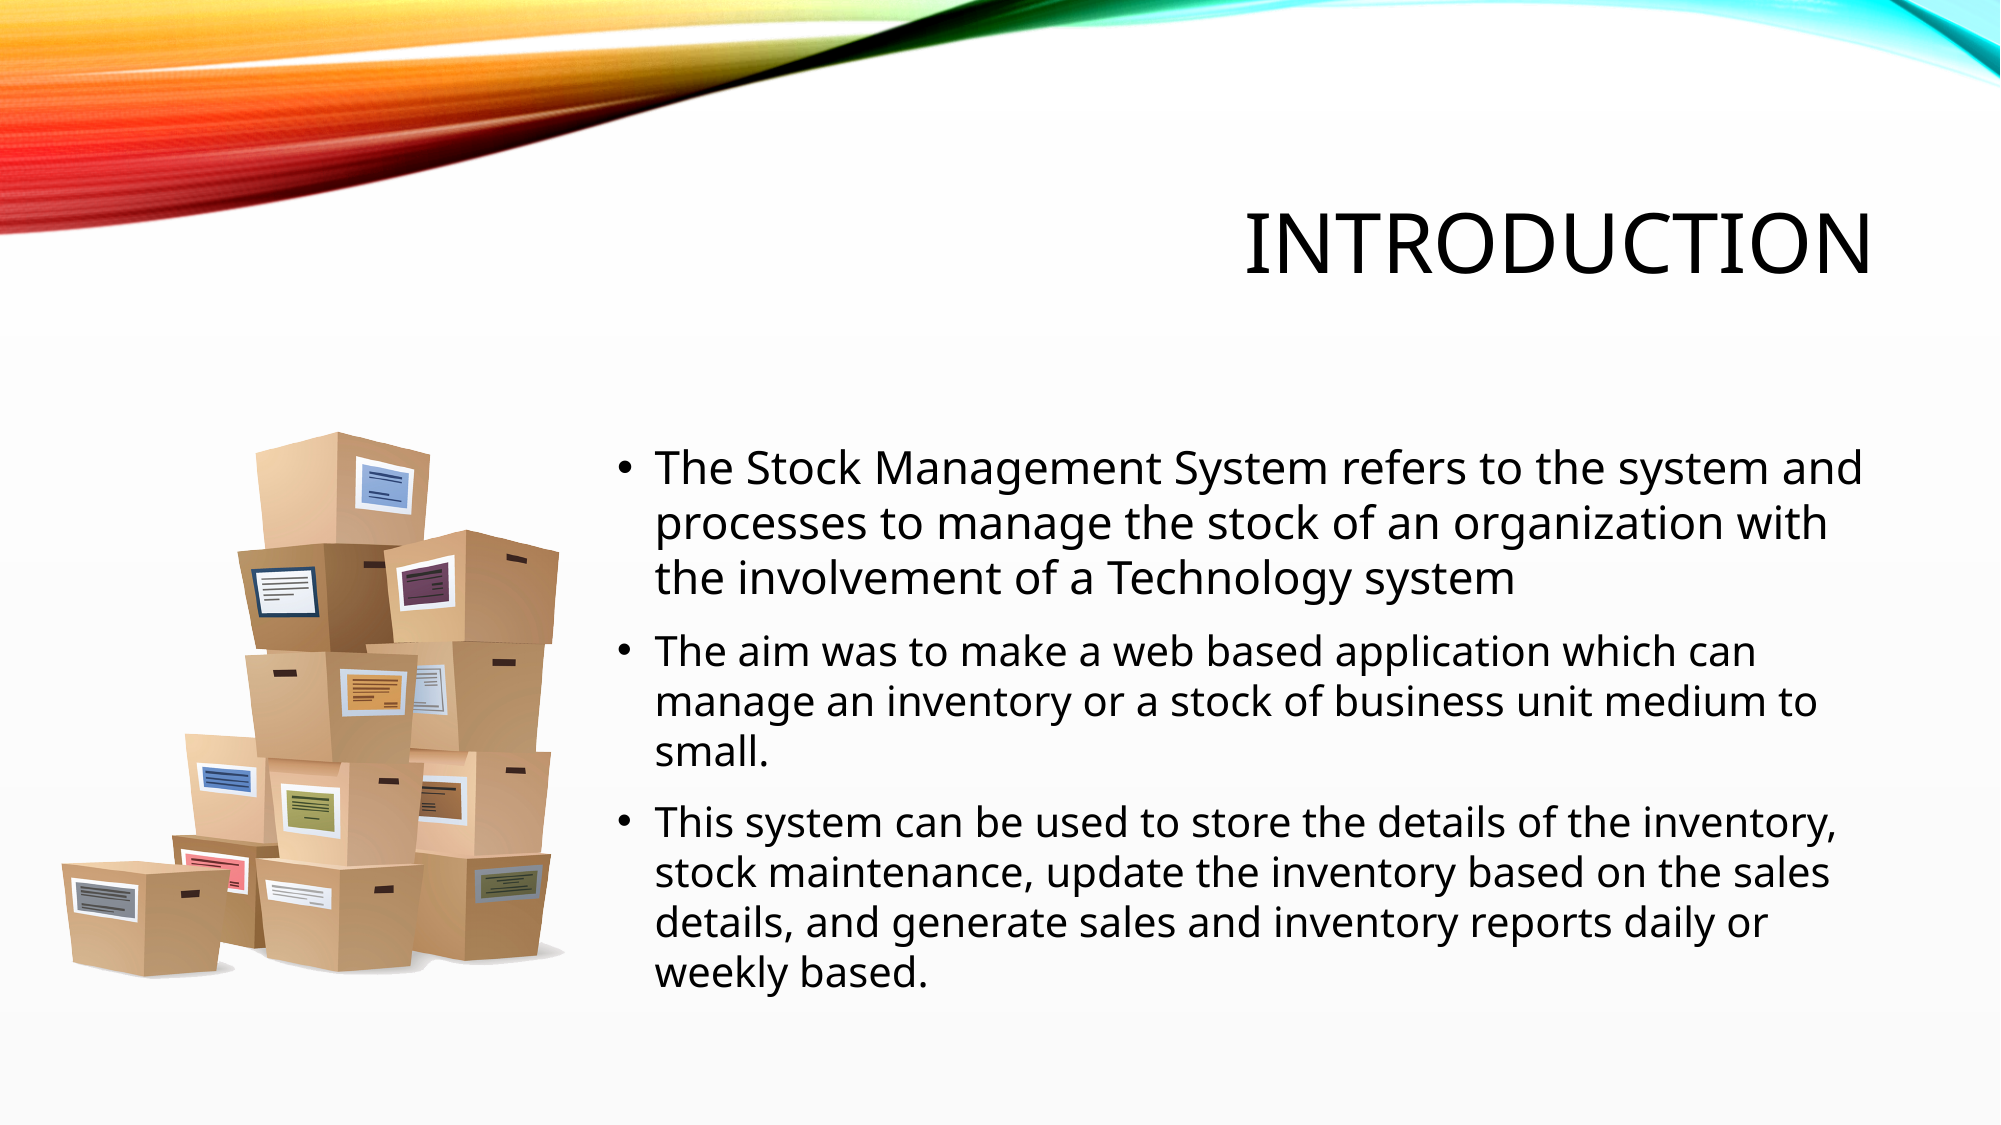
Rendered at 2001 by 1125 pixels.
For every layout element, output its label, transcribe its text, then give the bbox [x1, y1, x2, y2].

picture [60, 431, 578, 983]
list The Stock Management System refers to the system and processes to manage the stock of an organization with the involvement of a Technology system The aim was to make a web based application which can manage an inventory or a stock of business unit medium to small. This system can be used to store the details of the inventory, stock maintenance, update the inventory based on the sales details, and generate sales and inventory reports daily or weekly based. [602, 431, 1894, 1021]
title INTRODUCTION [671, 125, 1891, 368]
picture [0, 0, 2000, 237]
